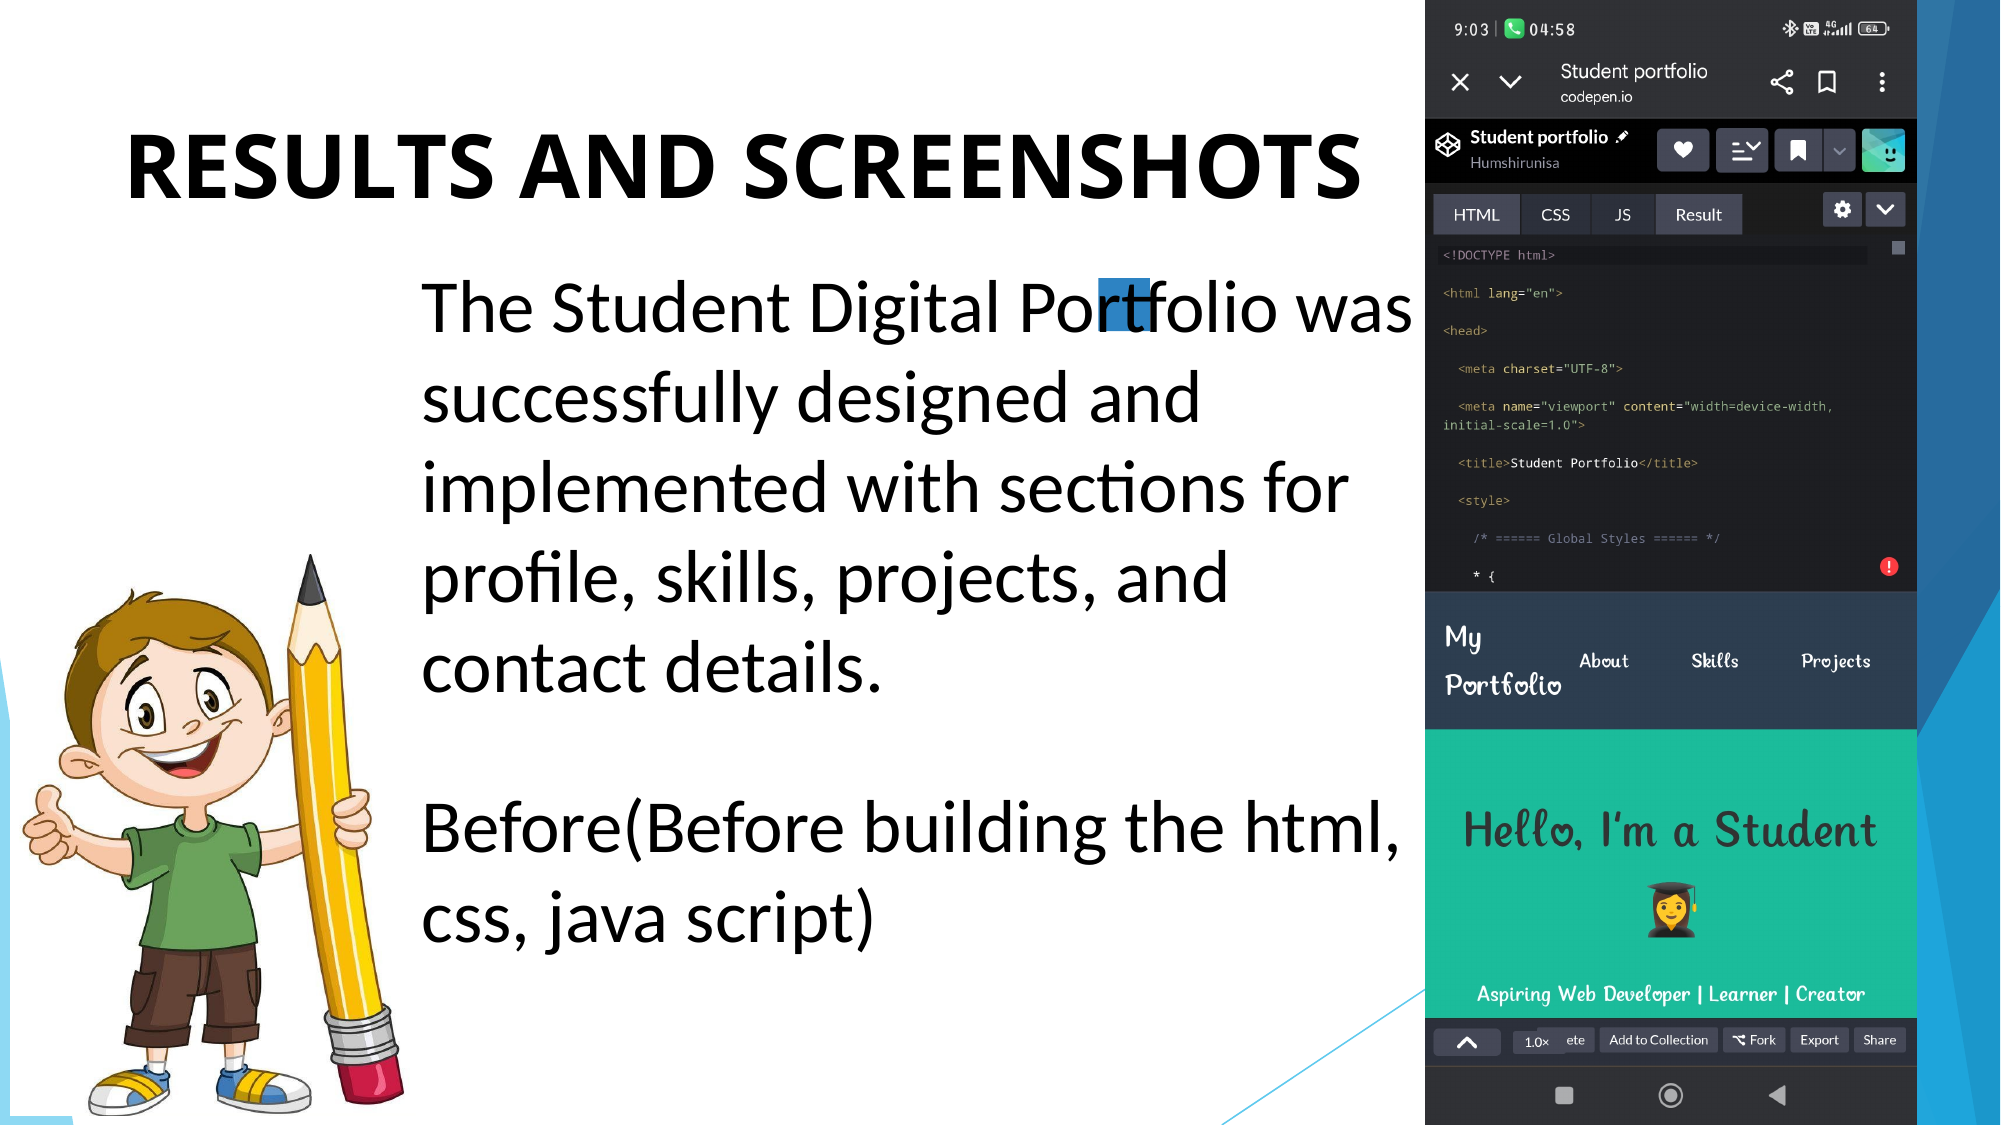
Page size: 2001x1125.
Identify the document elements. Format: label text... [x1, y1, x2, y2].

picture [1425, 0, 1918, 1125]
picture [10, 554, 416, 1116]
text_box The Student Digital Portfolio was successfully designed and implemented with sections for profile, skills, projects, and contact details. Before(Before building the html, css, java script) [406, 250, 1420, 966]
title RESULTS AND SCREENSHOTS [121, 107, 1420, 298]
